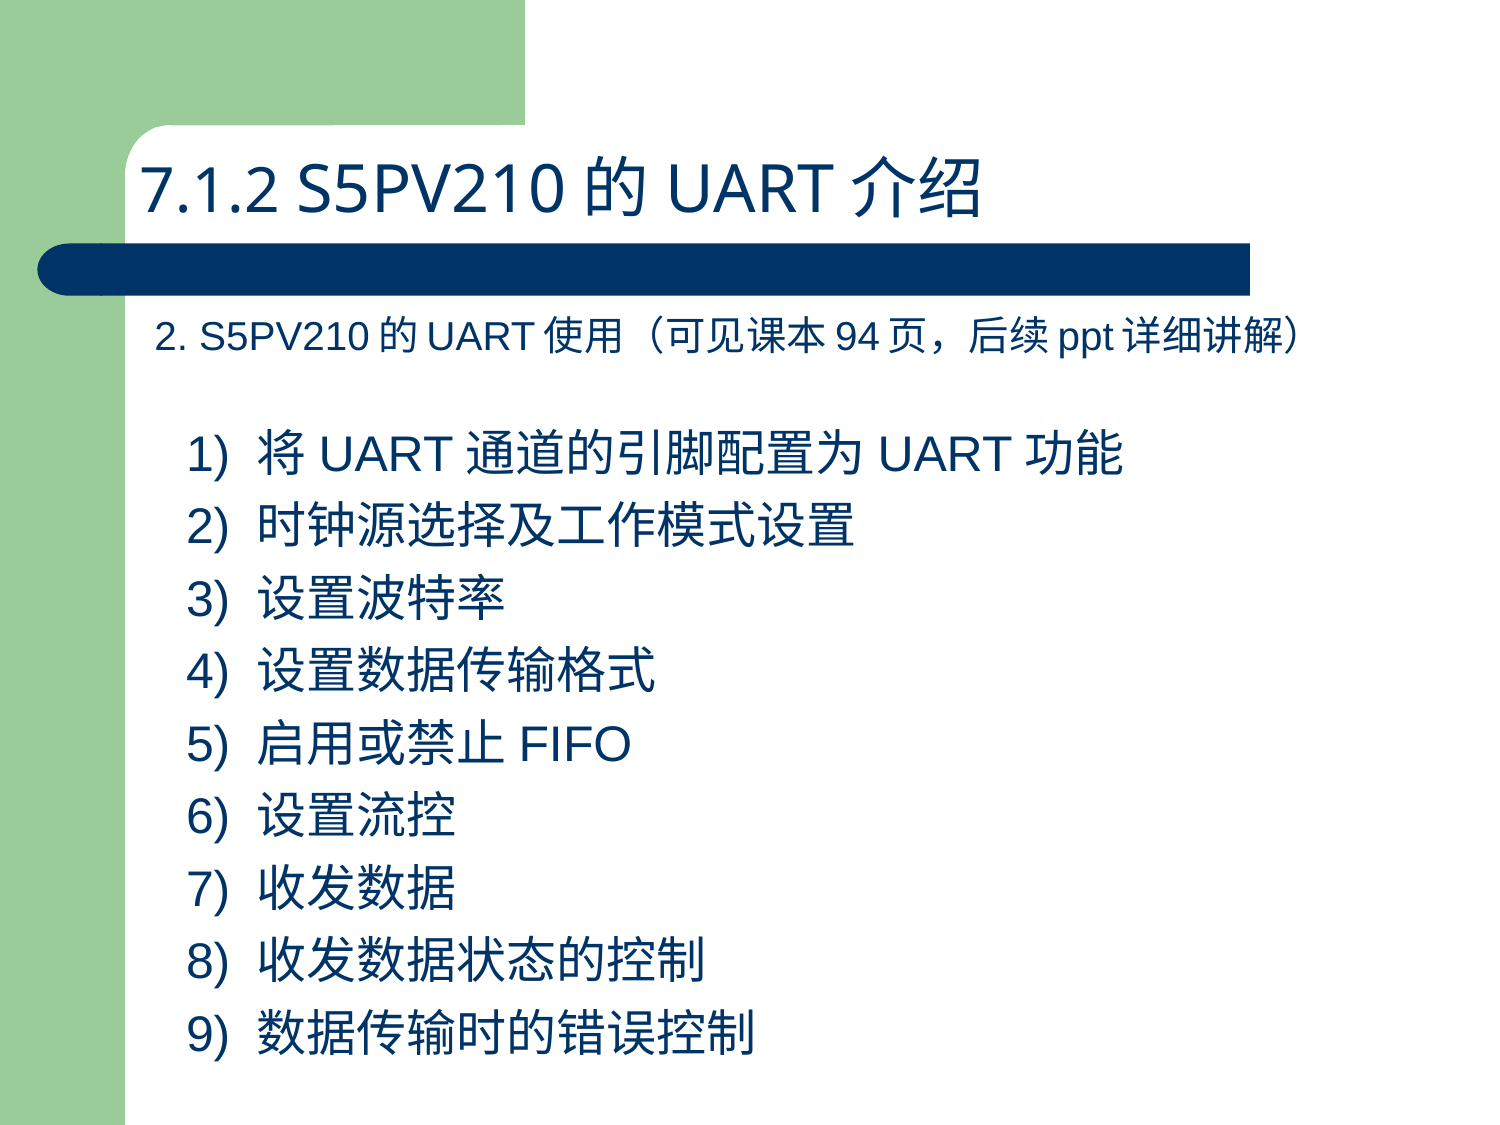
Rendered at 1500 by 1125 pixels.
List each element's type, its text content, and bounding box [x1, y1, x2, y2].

list 2. S5PV210的UART使用（可见课本94页，后续ppt详细讲解） [139, 302, 1498, 398]
text_box 7.1.2 S5PV210的UART介绍 [124, 160, 1400, 239]
text_box 1) 将UART通道的引脚配置为UART功能 2) 时钟源选择及工作模式设置 3) 设置波特率 4) 设置数据传输格式 5) 启用或禁止FIFO 6) 设置流控 7) 收发数据 8) 收发数据状态的控制 9) 数据传输时的错误控制 [171, 413, 1282, 1069]
